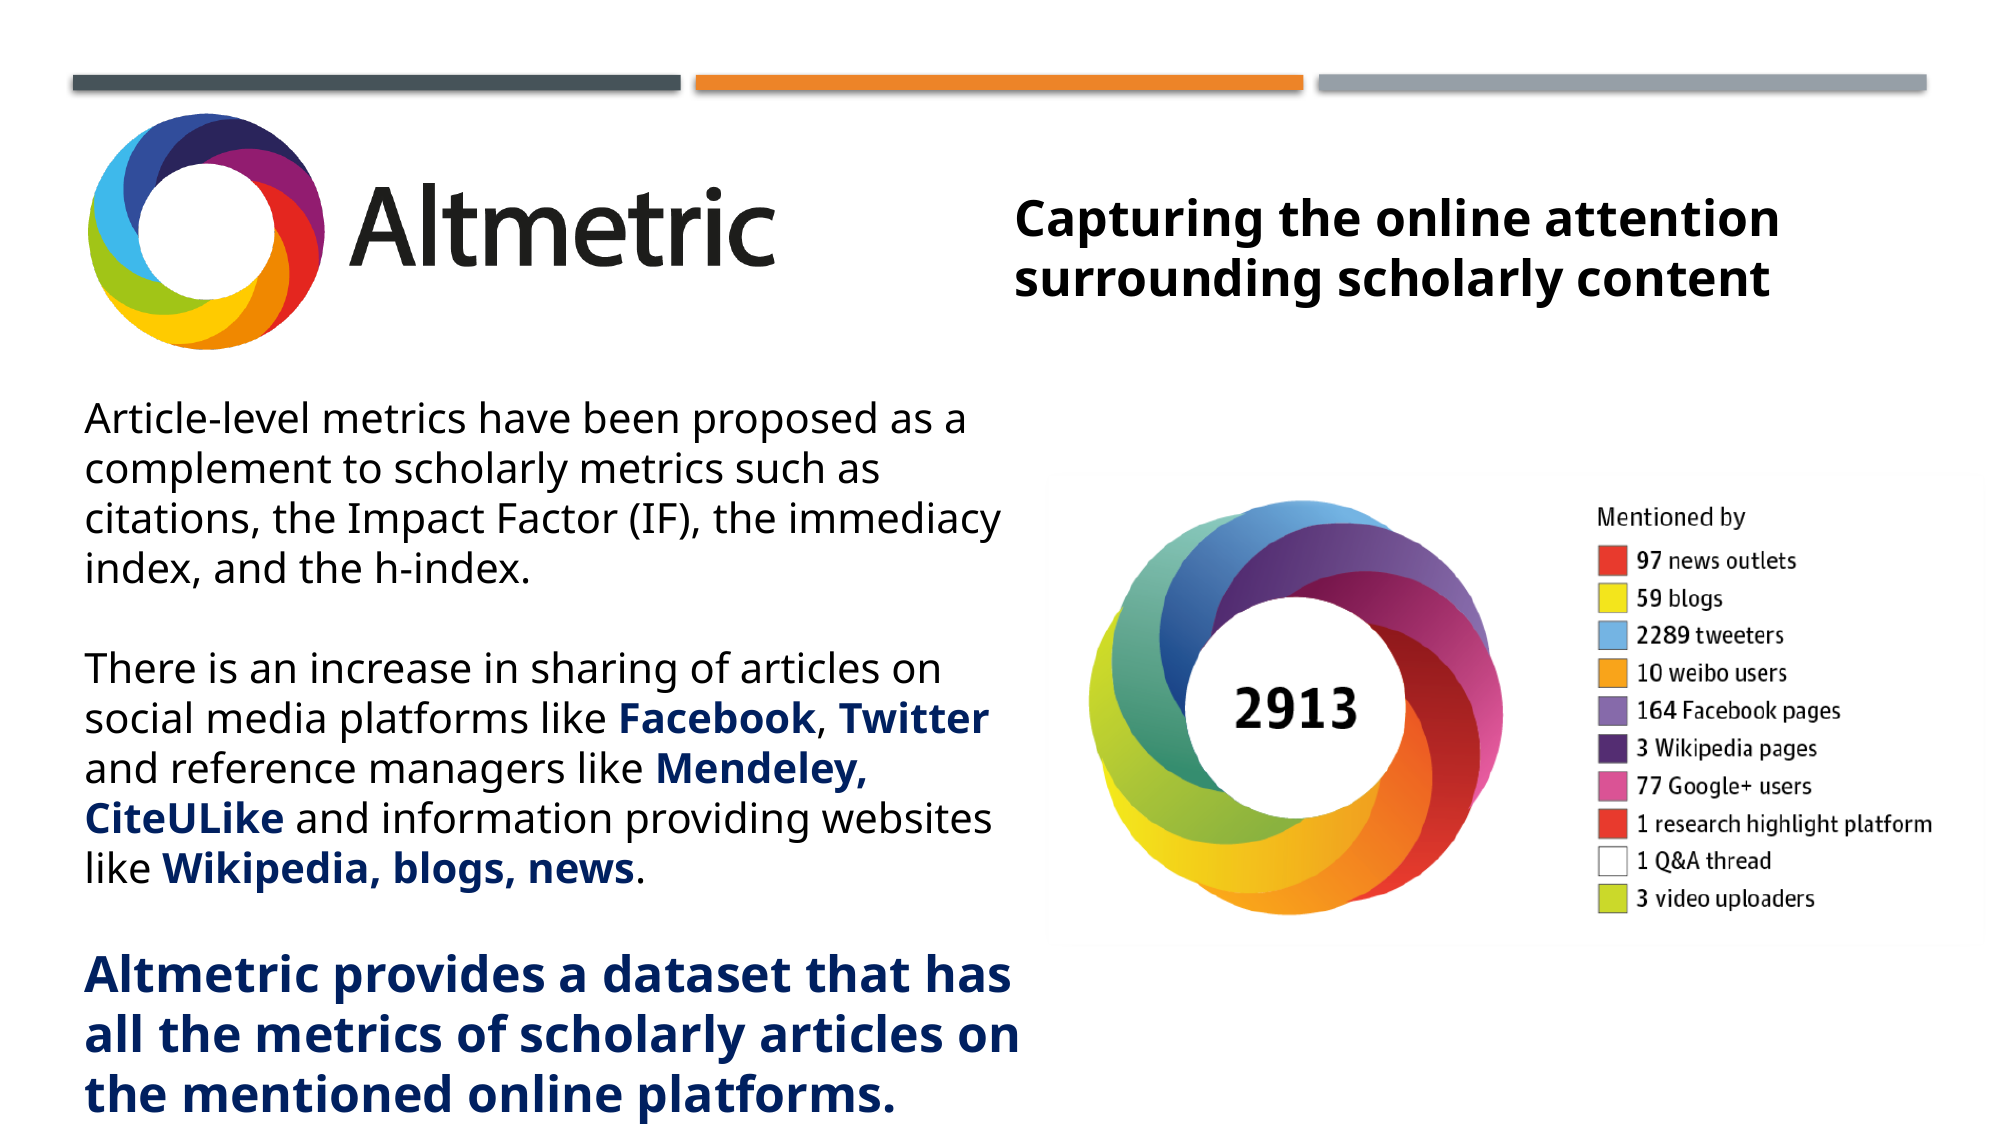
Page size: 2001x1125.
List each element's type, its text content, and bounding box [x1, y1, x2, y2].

picture [88, 112, 775, 351]
text_box Capturing the online attention surrounding scholarly content [999, 178, 1805, 314]
text_box Article-level metrics have been proposed as a complement to scholarly metrics such as citations, the Impact Factor (IF), the immediacy index, and the h-index. There is an increase in sharing of articles on social media platforms like Facebook, Twitter and reference managers like Mendeley, CiteULike and information providing websites like Wikipedia, blogs, news. Altmetric provides a dataset that has all the metrics of scholarly articles on the mentioned online platforms. [69, 384, 1061, 1125]
picture [1045, 472, 1986, 947]
